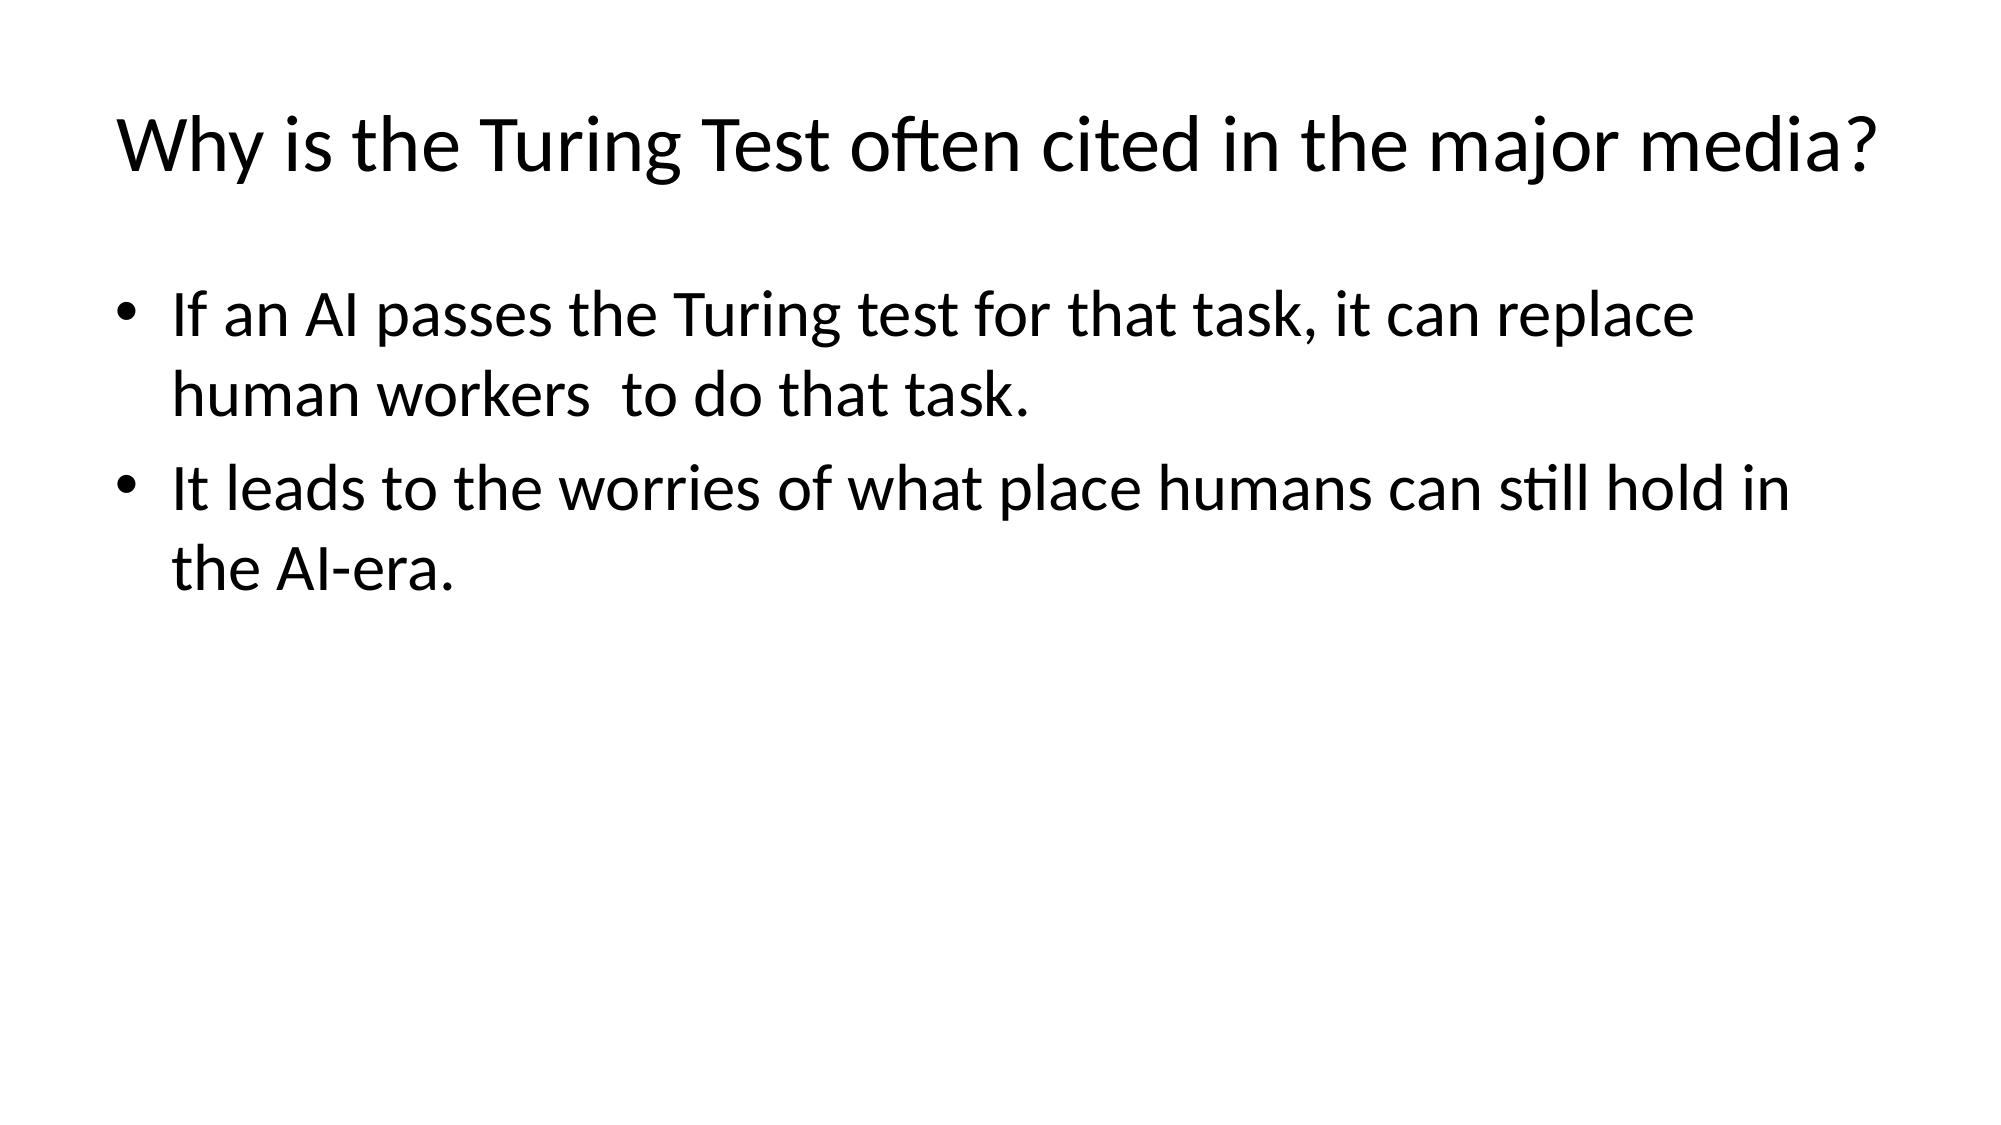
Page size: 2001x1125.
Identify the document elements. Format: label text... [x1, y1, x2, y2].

title Why is the Turing Test often cited in the major media? [99, 45, 1900, 233]
list If an AI passes the Turing test for that task, it can replace human workers to do that task. It leads to the worries of what place humans can still hold in the AI-era. [99, 262, 1900, 1005]
